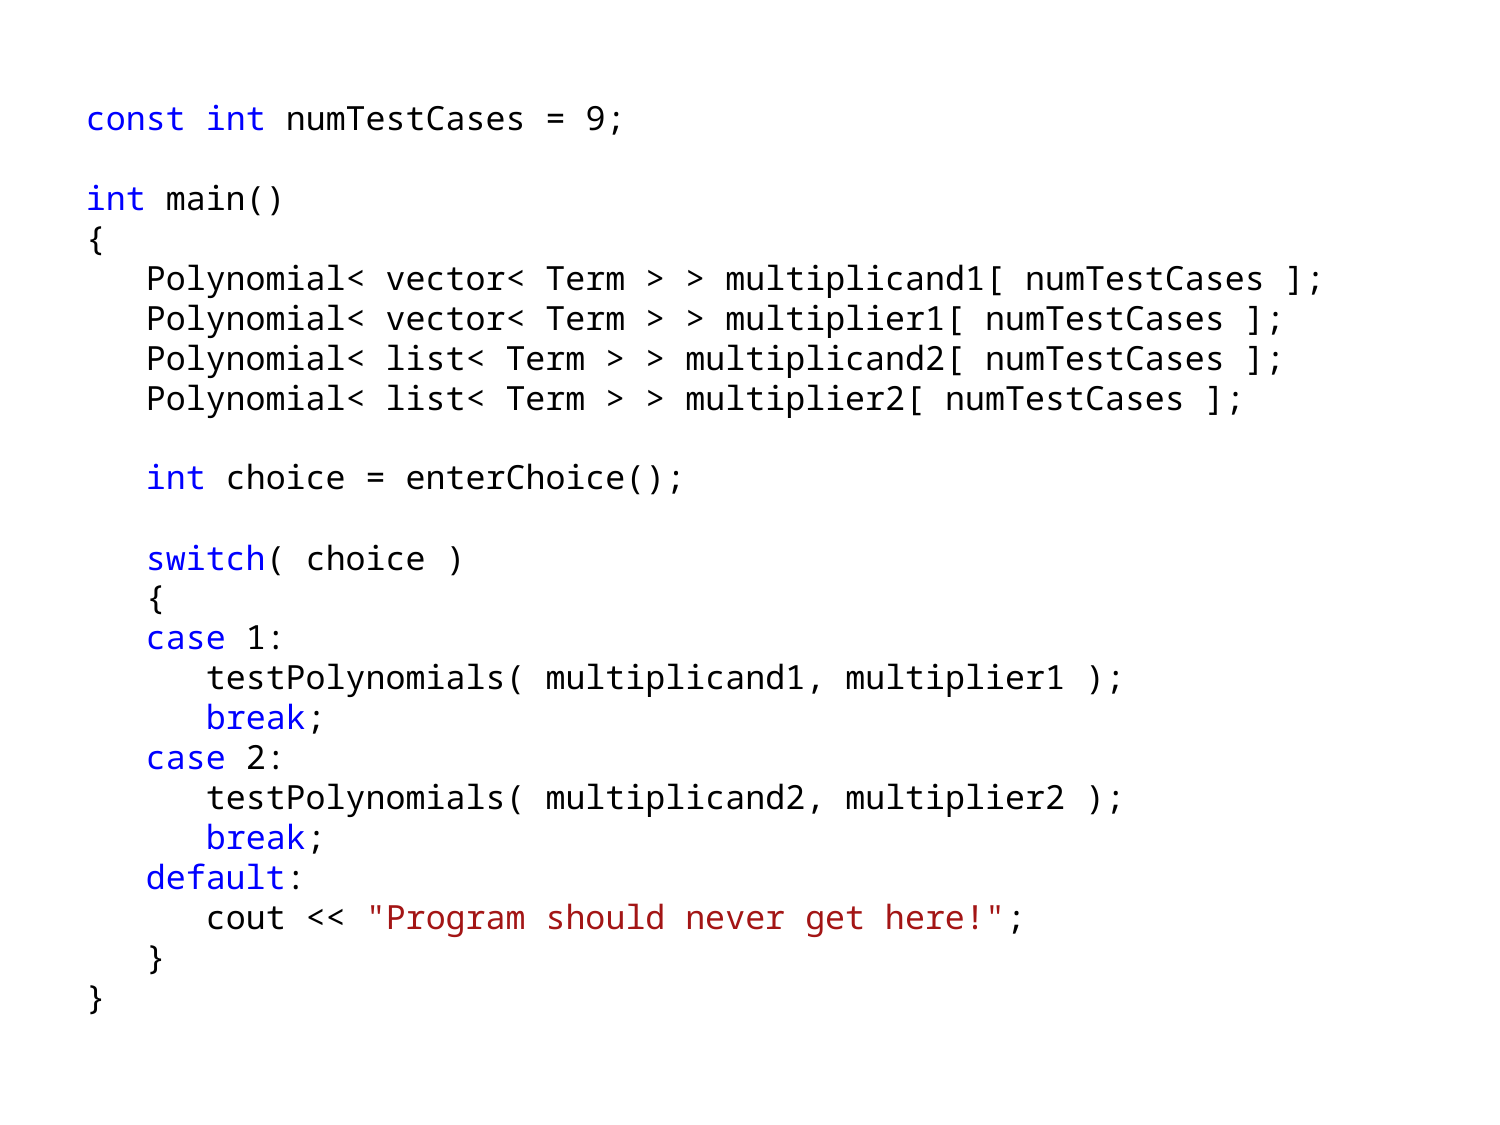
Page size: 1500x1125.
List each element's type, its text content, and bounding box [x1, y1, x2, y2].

list const int numTestCases = 9; int main() { Polynomial< vector< Term > > multiplicand1[ numTestCases ]; Polynomial< vector< Term > > multiplier1[ numTestCases ]; Polynomial< list< Term > > multiplicand2[ numTestCases ]; Polynomial< list< Term > > multiplier2[ numTestCases ]; int choice = enterChoice(); switch( choice ) { case 1: testPolynomials( multiplicand1, multiplier1 ); break; case 2: testPolynomials( multiplicand2, multiplier2 ); break; default: cout << "Program should never get here!"; } } [70, 90, 1430, 1035]
